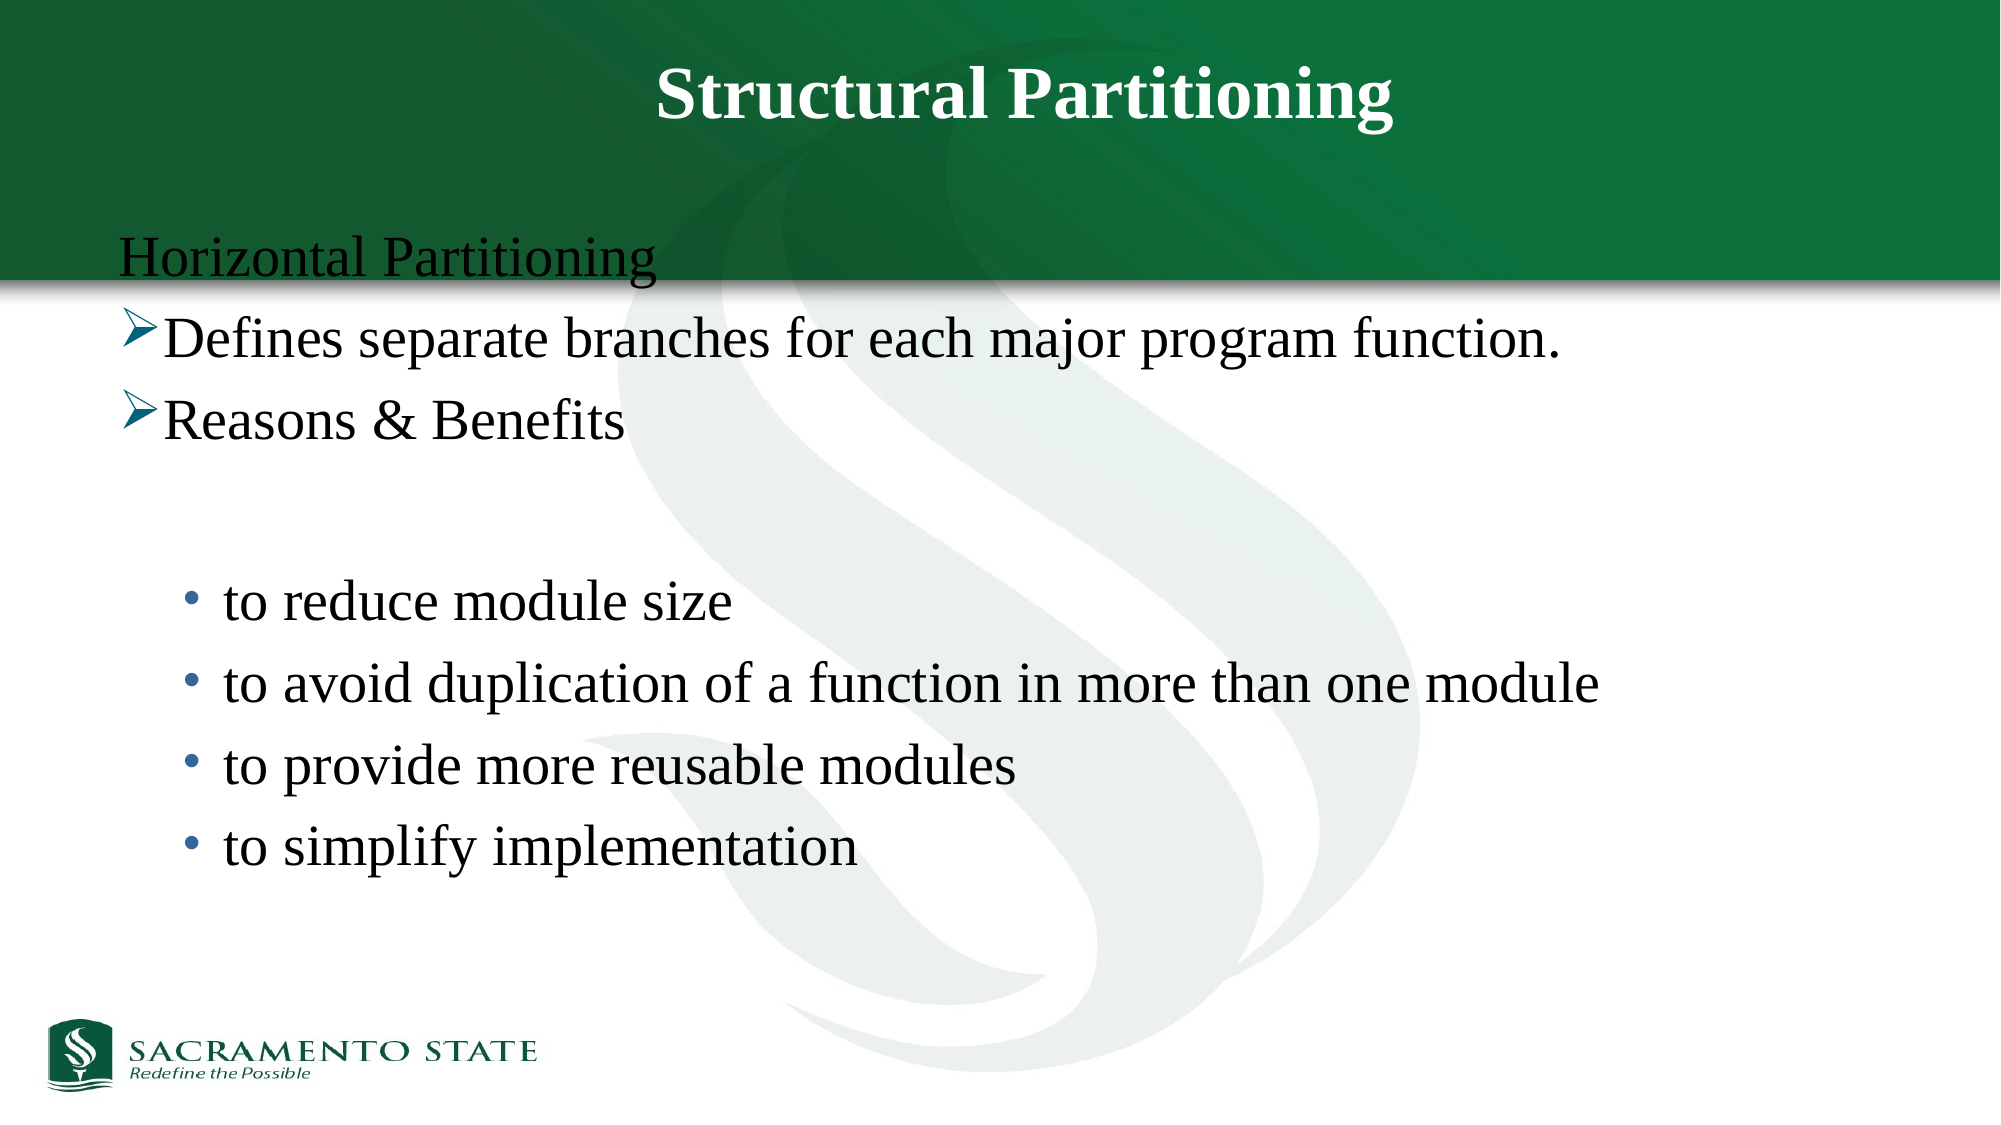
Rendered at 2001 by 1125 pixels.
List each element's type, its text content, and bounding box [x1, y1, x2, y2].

list Horizontal Partitioning Defines separate branches for each major program function. Reasons & Benefits to reduce module size to avoid duplication of a function in more than one module to provide more reusable modules to simplify implementation [103, 210, 1926, 1066]
title Structural Partitioning [125, 59, 1926, 210]
picture [0, 0, 2001, 1125]
